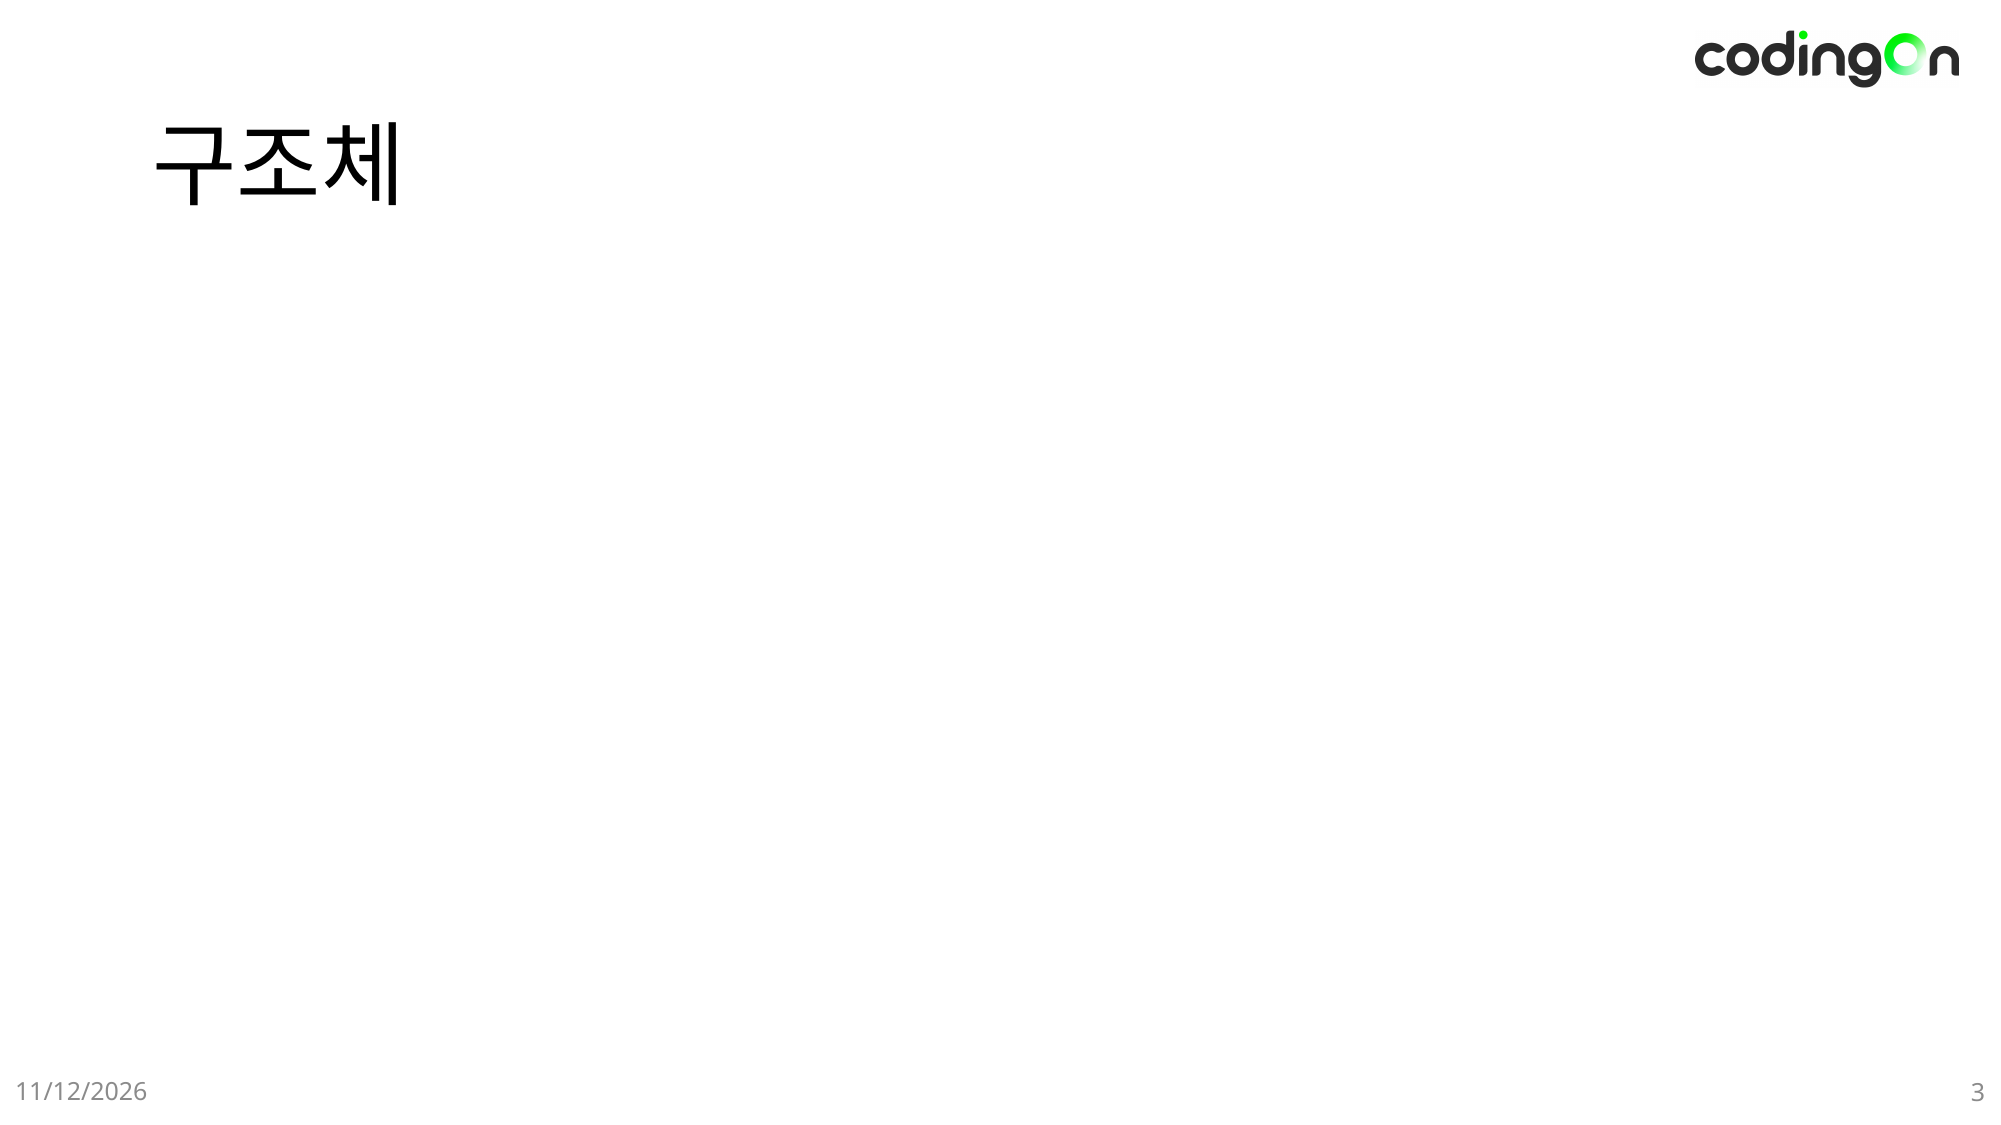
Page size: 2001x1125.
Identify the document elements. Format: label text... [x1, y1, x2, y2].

slide_number 3 [1550, 1063, 2000, 1124]
picture [1695, 30, 1959, 88]
slide_number 12-21(Sat) [0, 1062, 450, 1123]
title 구조체 [137, 59, 1863, 278]
